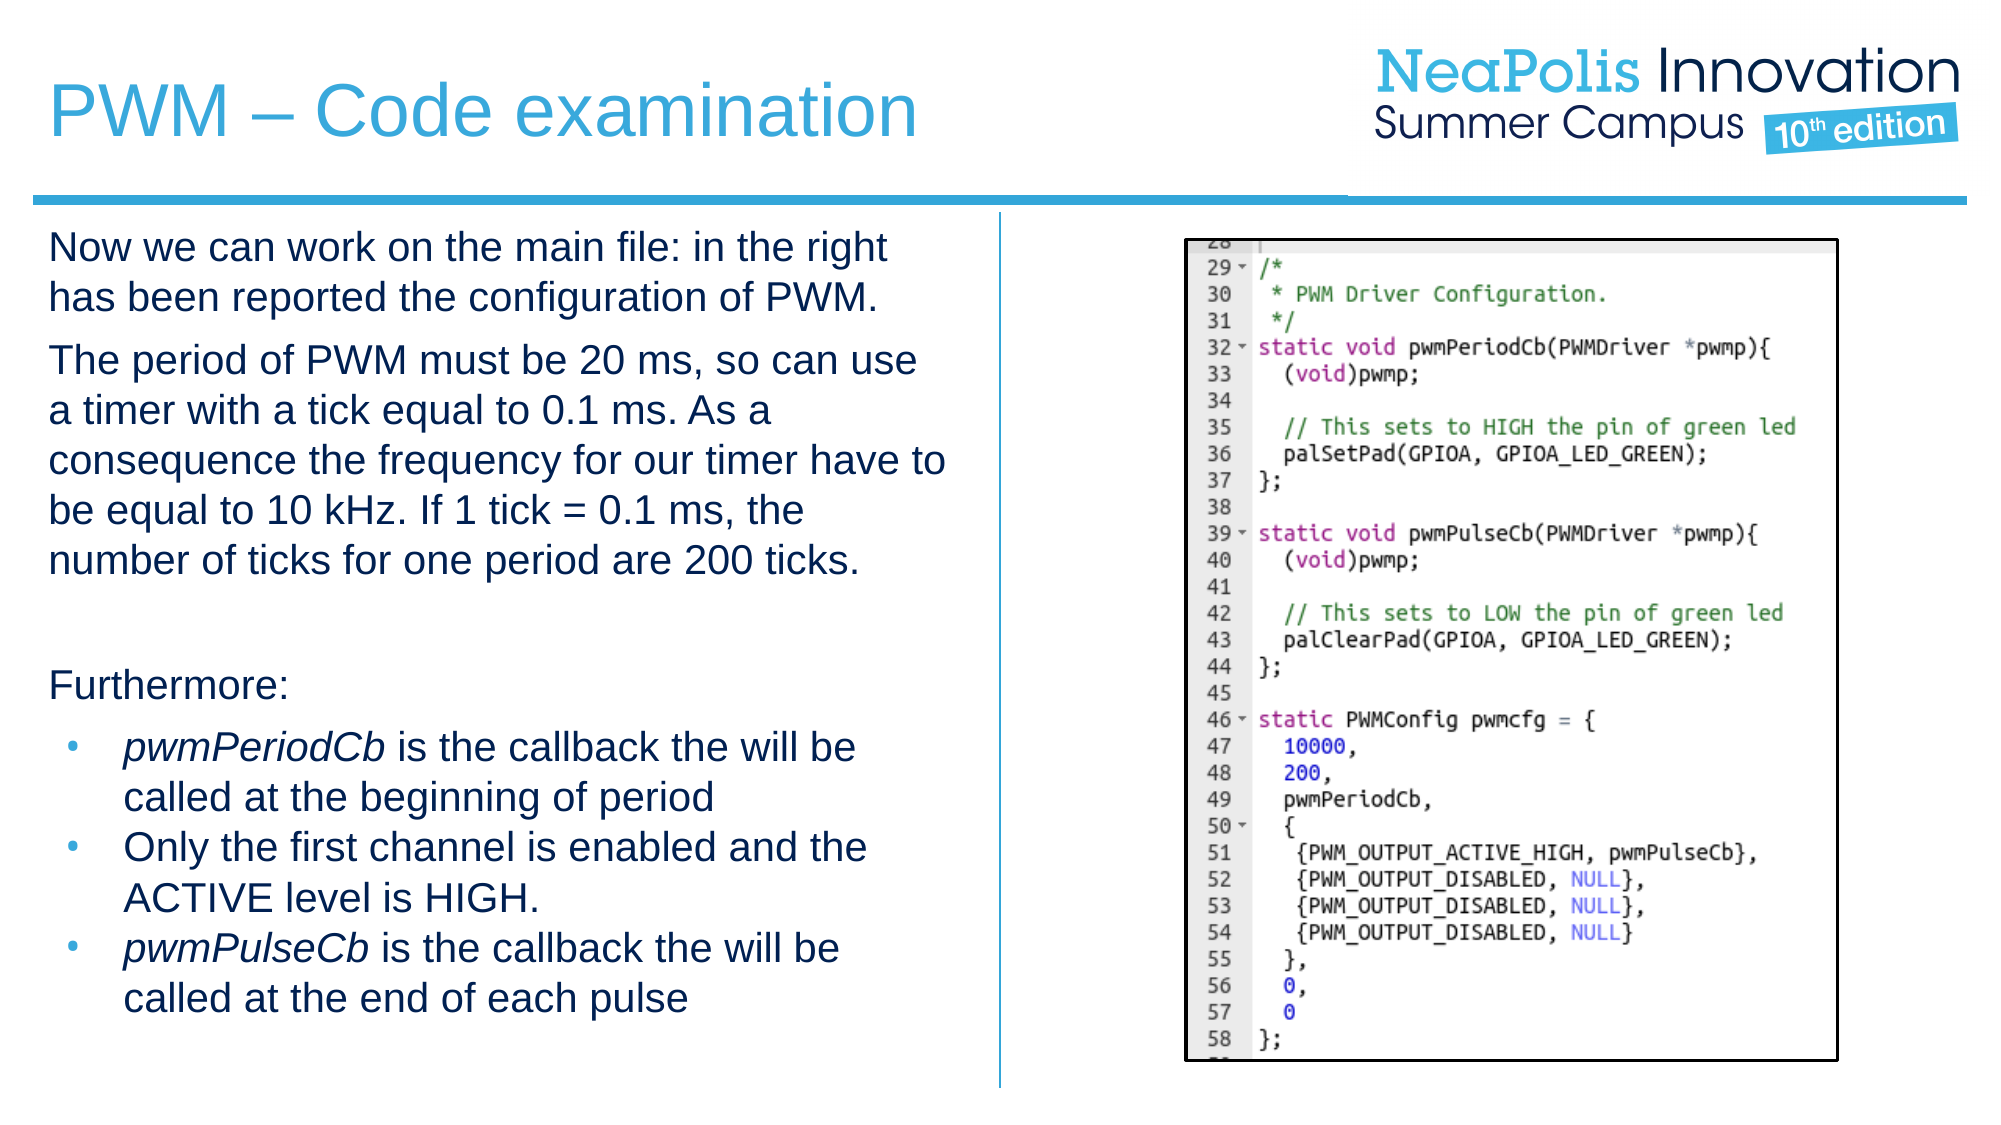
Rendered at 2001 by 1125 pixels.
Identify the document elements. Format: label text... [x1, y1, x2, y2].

title PWM – Code examination [33, 37, 1188, 175]
list Now we can work on the main file: in the right has been reported the configuration of PWM. The period of PWM must be 20 ms, so can use a timer with a tick equal to 0.1 ms. As a consequence the frequency for our timer have to be equal to 10 kHz. If 1 tick = 0.1 ms, the number of ticks for one period are 200 ticks. Furthermore: pwmPeriodCb is the callback the will be called at the beginning of period Only the first channel is enabled and the ACTIVE level is HIGH. pwmPulseCb is the callback the will be called at the end of each pulse [33, 212, 967, 1088]
picture [1348, 0, 1990, 196]
picture [1187, 241, 1837, 1059]
